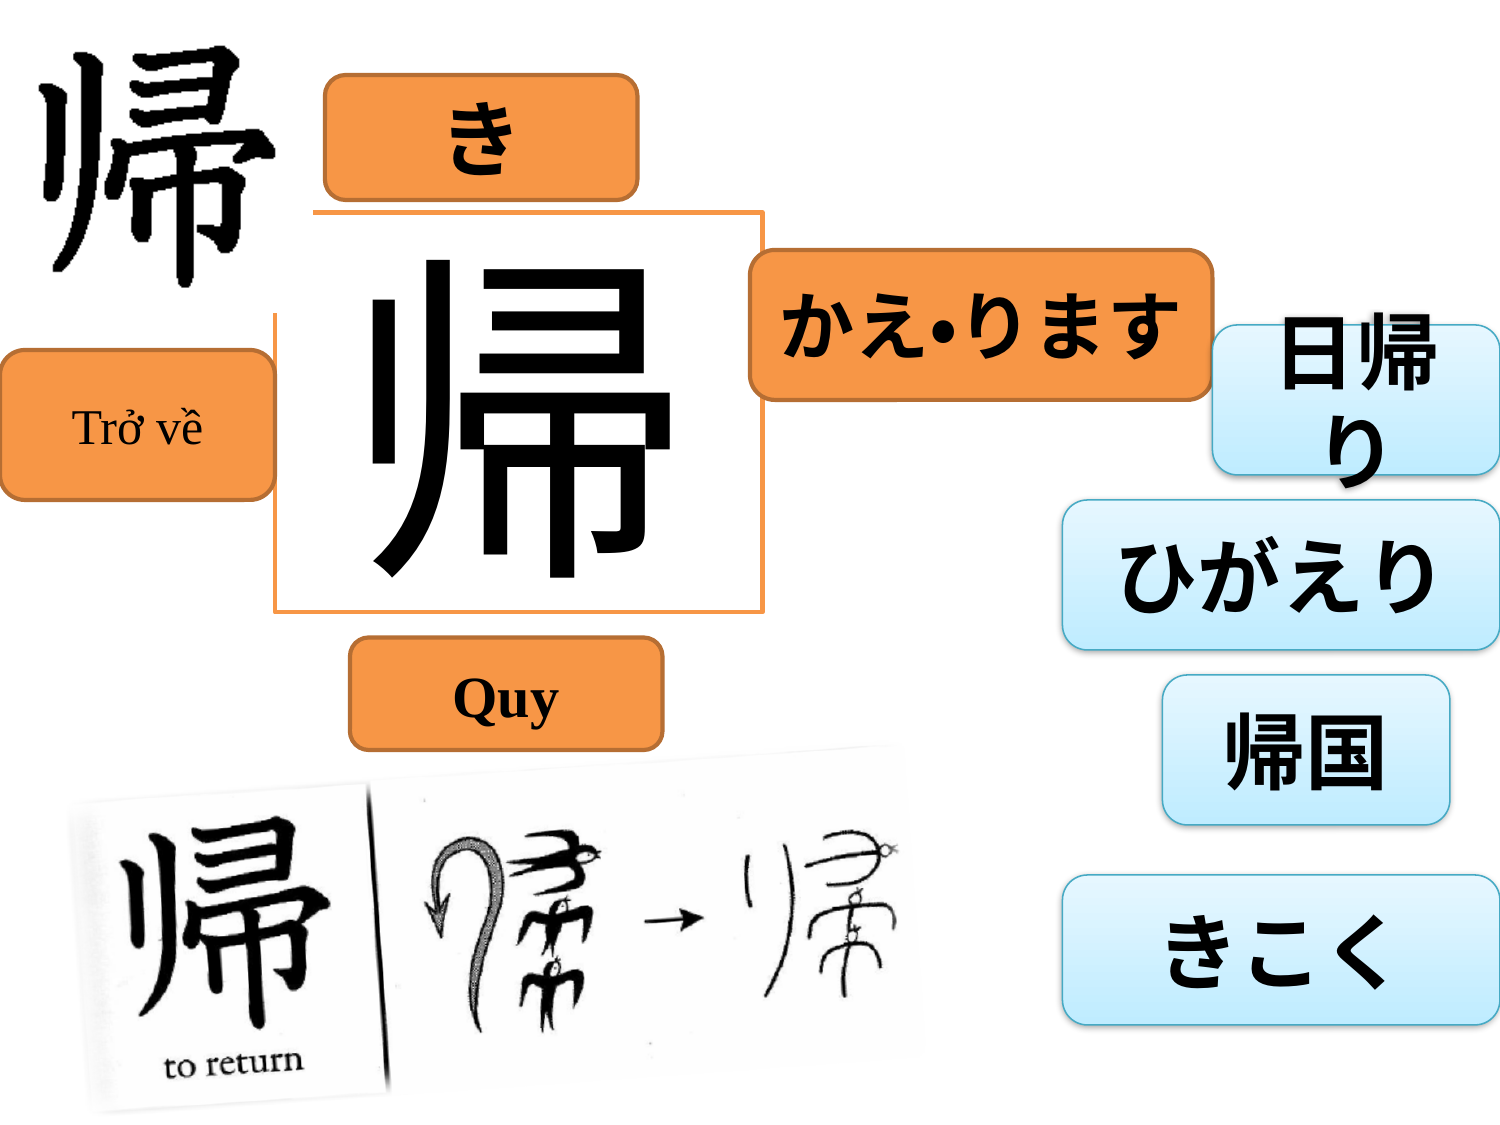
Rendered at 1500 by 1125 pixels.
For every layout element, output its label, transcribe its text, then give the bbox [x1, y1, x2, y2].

picture [72, 767, 917, 1089]
text_box ひがえり [1061, 499, 1500, 651]
text_box き [322, 72, 640, 203]
text_box きこく [1061, 874, 1500, 1026]
text_box Quy [347, 635, 665, 753]
text_box 帰国 [1161, 674, 1451, 826]
text_box 帰 [273, 210, 765, 614]
text_box かえ・ります [747, 247, 1215, 403]
picture [0, 0, 313, 313]
text_box Trở về [0, 347, 278, 503]
text_box 日帰り [1211, 324, 1500, 476]
